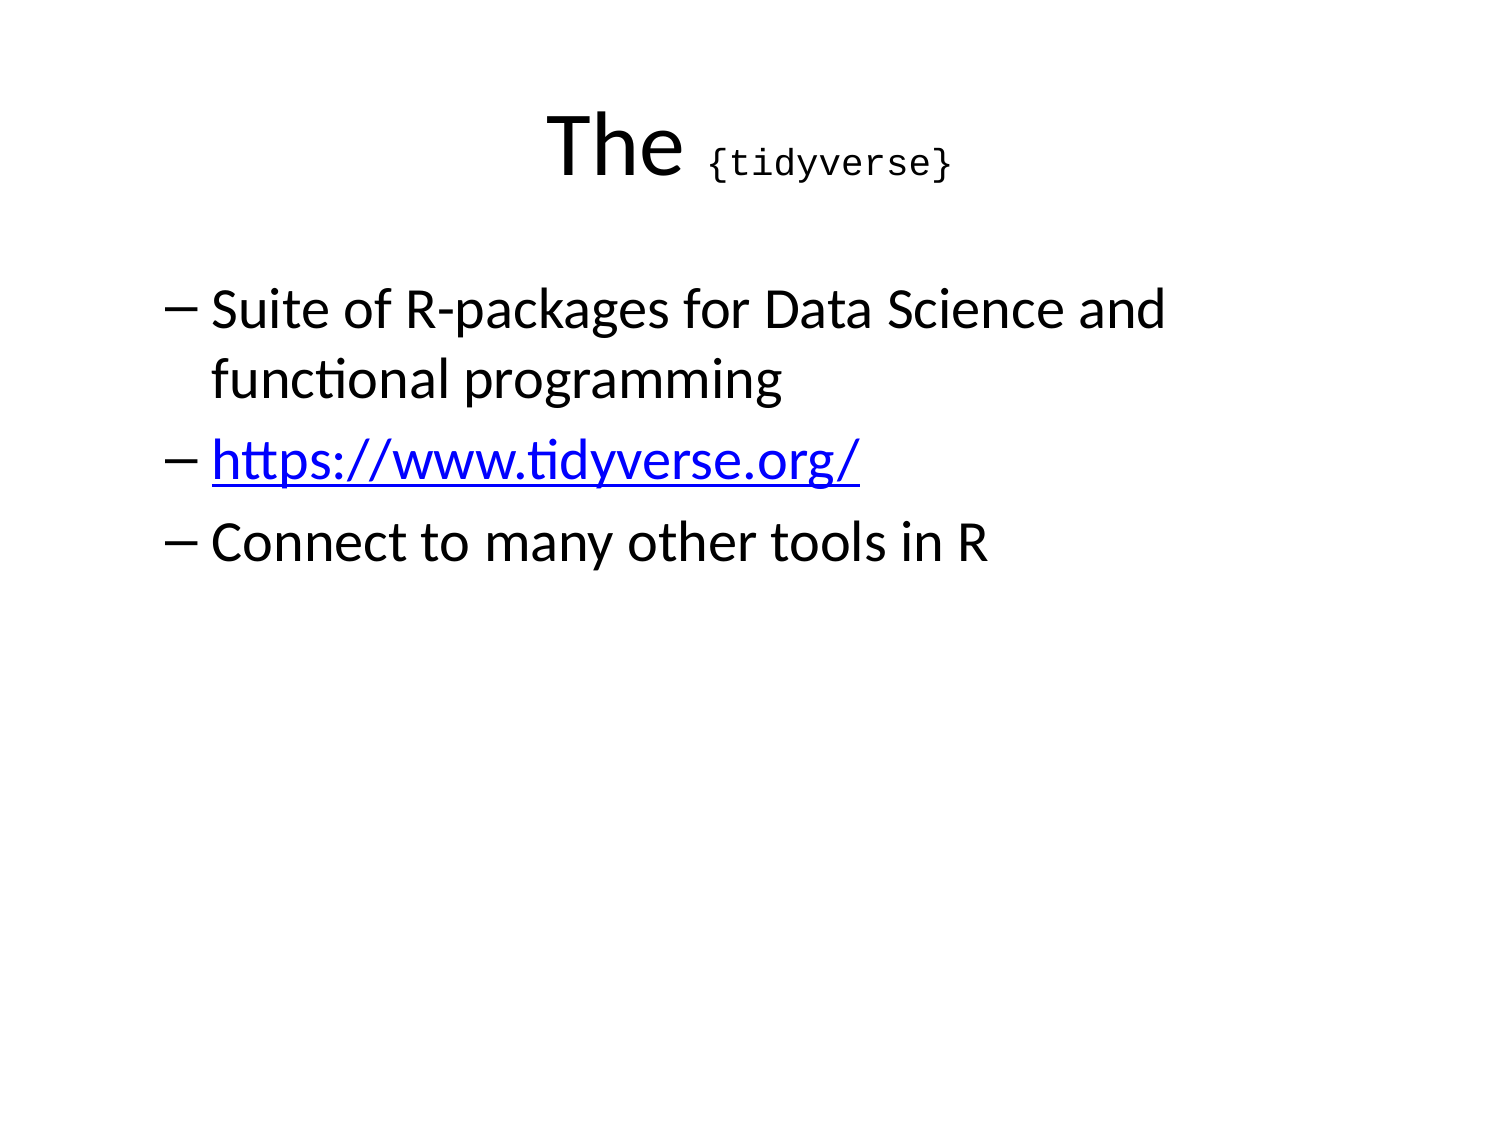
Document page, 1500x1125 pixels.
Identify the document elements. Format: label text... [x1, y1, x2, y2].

list Suite of R-packages for Data Science and functional programming https://www.tidyverse.org/ Connect to many other tools in R [75, 262, 1425, 1005]
title The {tidyverse} [75, 45, 1425, 233]
